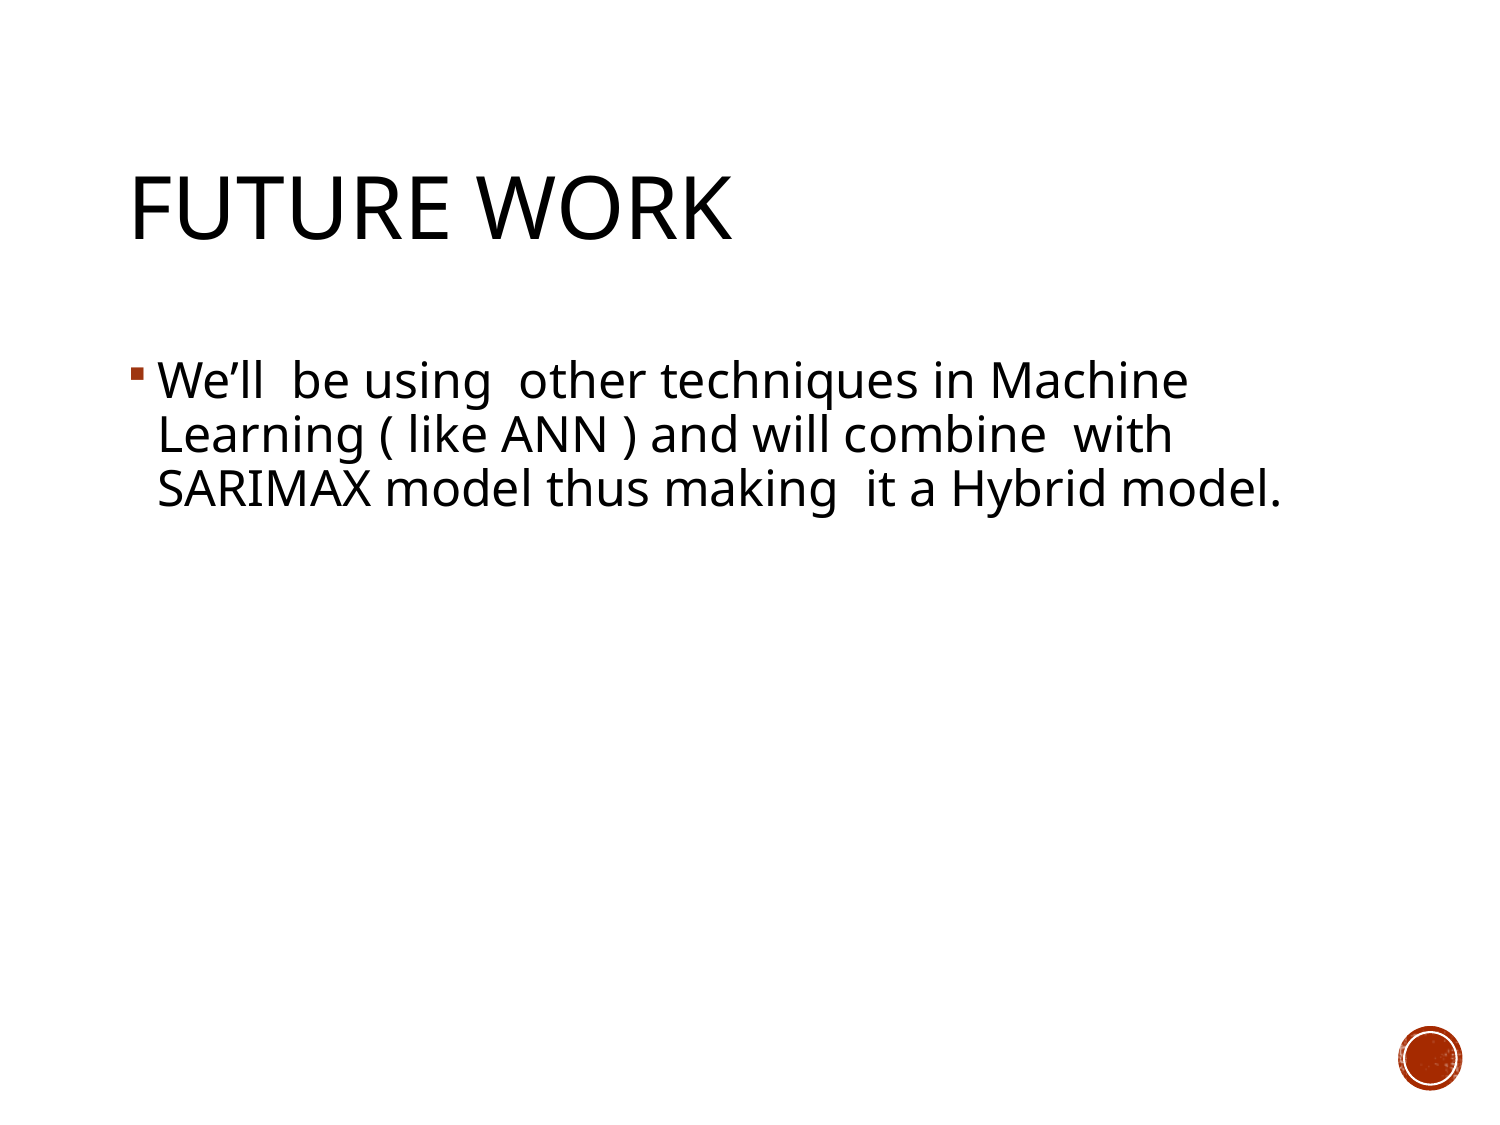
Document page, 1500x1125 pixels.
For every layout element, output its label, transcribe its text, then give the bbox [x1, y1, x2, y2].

title Future Work [112, 79, 1388, 344]
list We’ll be using other techniques in Machine Learning ( like ANN ) and will combine with SARIMAX model thus making it a Hybrid model. [112, 348, 1388, 1013]
